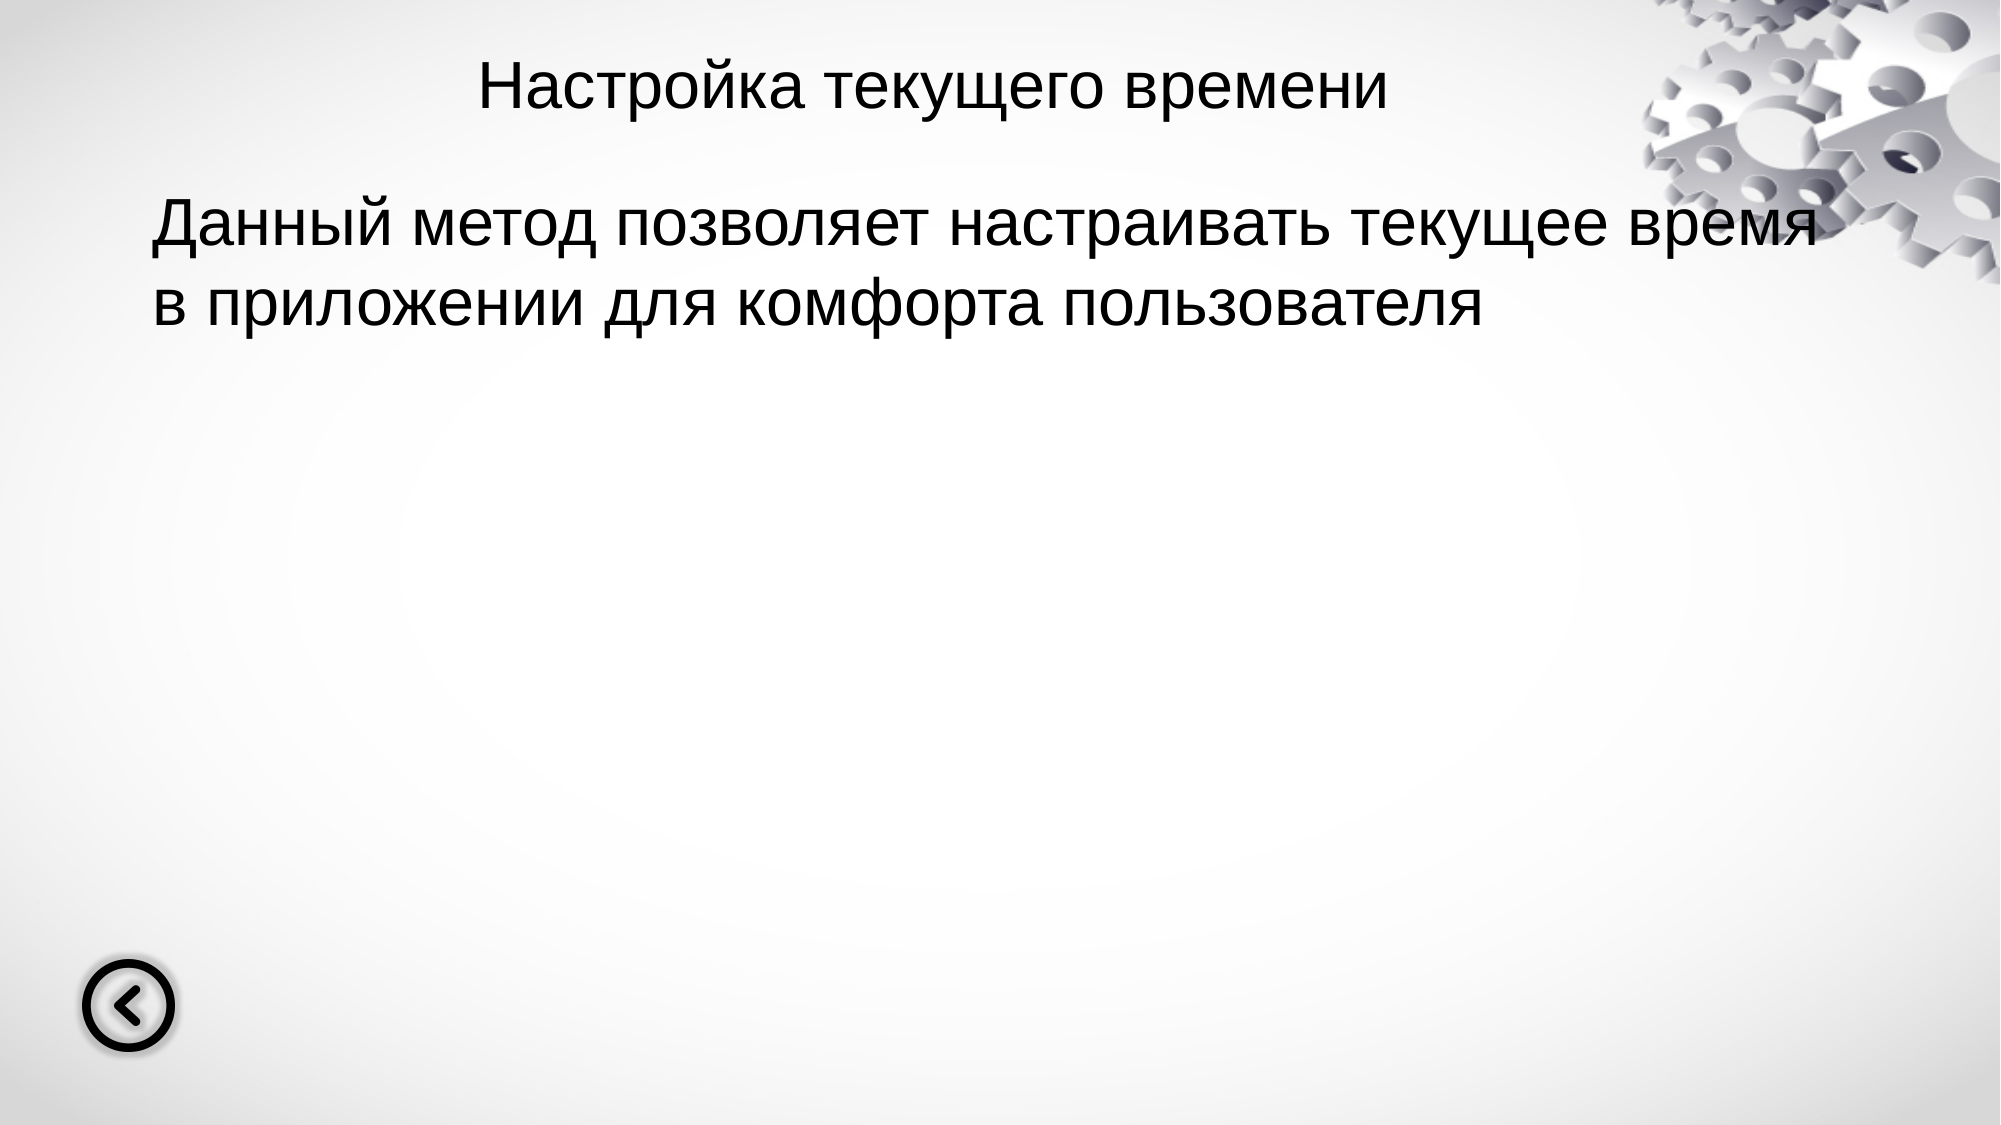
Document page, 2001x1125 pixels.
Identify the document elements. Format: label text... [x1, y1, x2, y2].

list Данный метод позволяет настраивать текущее время в приложении для комфорта пользователя [137, 170, 1863, 503]
picture [0, 0, 2000, 1125]
title Настройка текущего времени [462, 34, 2000, 131]
